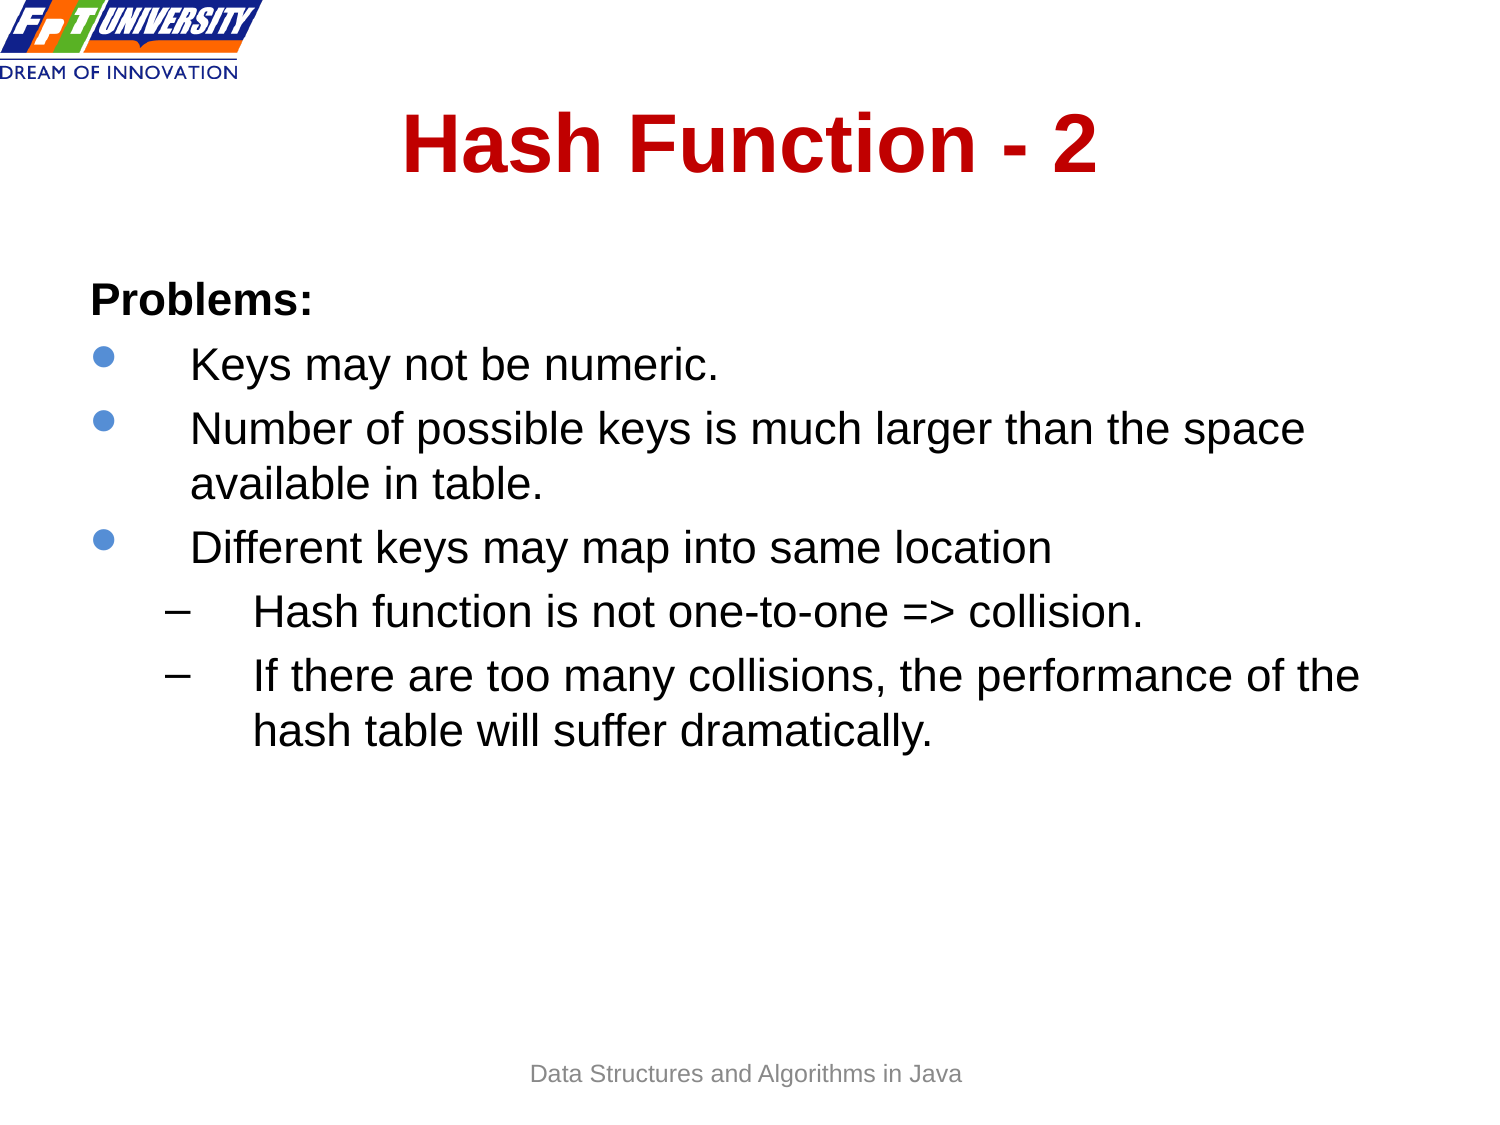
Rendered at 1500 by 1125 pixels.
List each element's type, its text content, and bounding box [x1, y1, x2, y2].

list Problems: Keys may not be numeric. Number of possible keys is much larger than the space available in table. Different keys may map into same location Hash function is not one-to-one => collision. If there are too many collisions, the performance of the hash table will suffer dramatically. [74, 262, 1426, 1006]
text_box Data Structures and Algorithms in Java [512, 1042, 988, 1103]
title Hash Function - 2 [74, 37, 1426, 241]
picture [0, 0, 263, 79]
